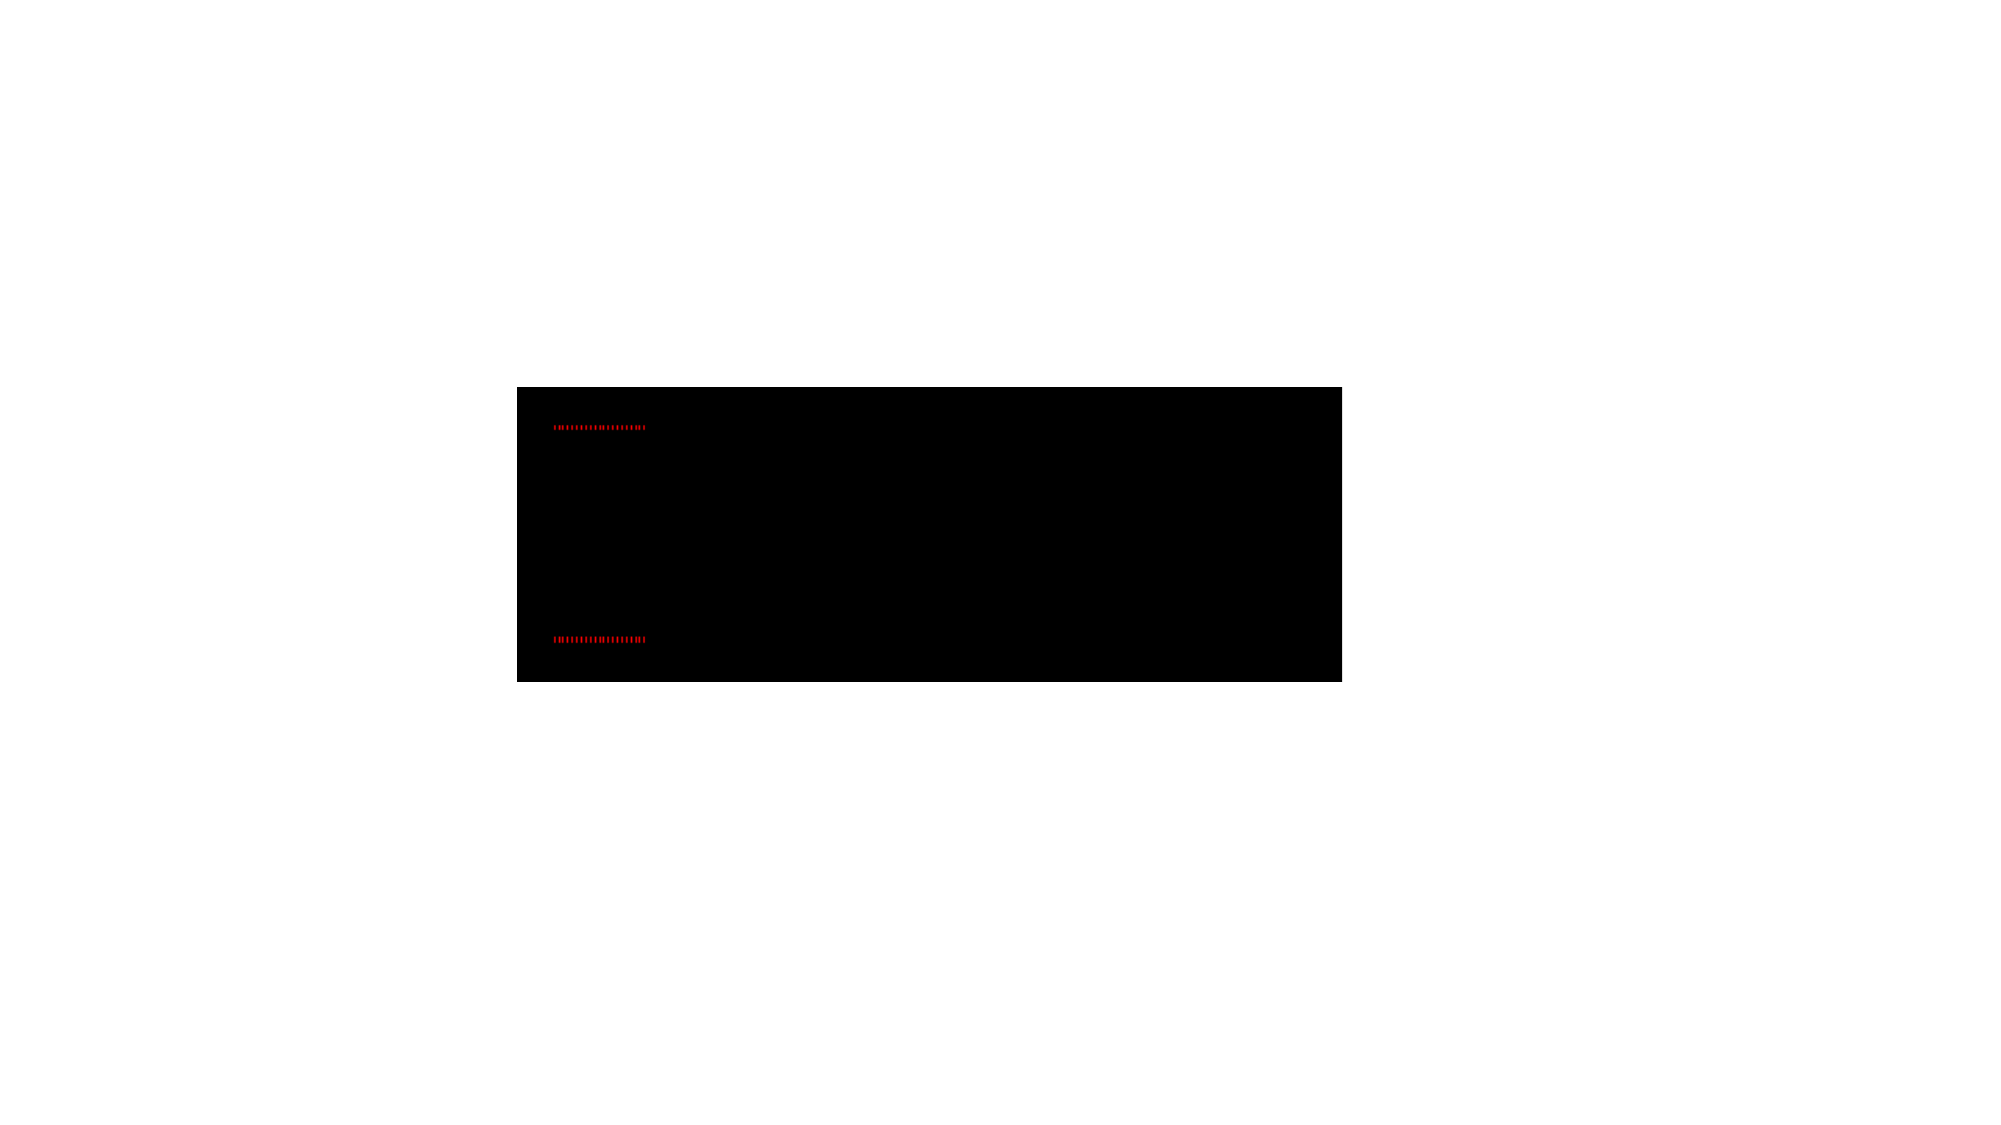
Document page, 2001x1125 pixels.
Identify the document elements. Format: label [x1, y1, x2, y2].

picture [516, 386, 1343, 682]
